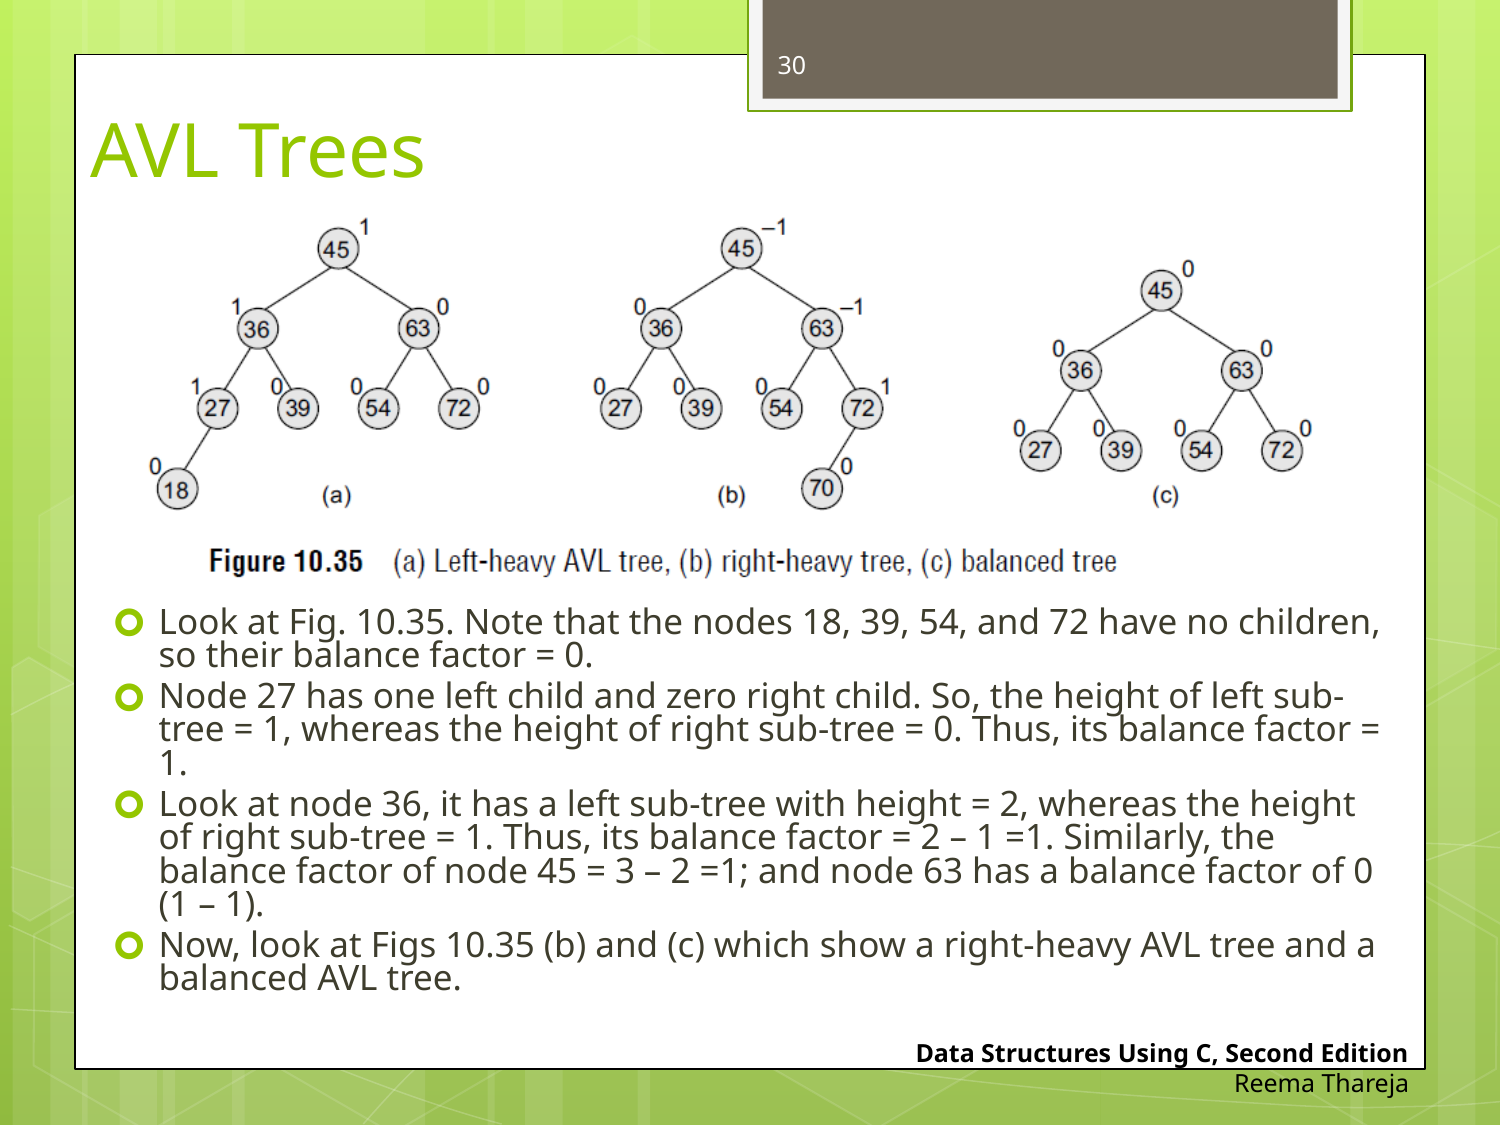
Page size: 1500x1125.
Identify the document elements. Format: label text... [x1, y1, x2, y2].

title AVL Trees [75, 87, 1450, 200]
picture [137, 212, 1321, 588]
footer Data Structures Using C, Second Edition Reema Thareja [849, 1037, 1425, 1098]
slide_number 30 [762, 36, 982, 97]
list Look at Fig. 10.35. Note that the nodes 18, 39, 54, and 72 have no children, so their balance factor = 0. Node 27 has one left child and zero right child. So, the height of left sub-tree = 1, whereas the height of right sub-tree = 0. Thus, its balance factor = 1. Look at node 36, it has a left sub-tree with height = 2, whereas the height of right sub-tree = 1. Thus, its balance factor = 2 – 1 =1. Similarly, the balance factor of node 45 = 3 – 2 =1; and node 63 has a balance factor of 0 (1 – 1). Now, look at Figs 10.35 (b) and (c) which show a right-heavy AVL tree and a balanced AVL tree. [87, 600, 1413, 1050]
